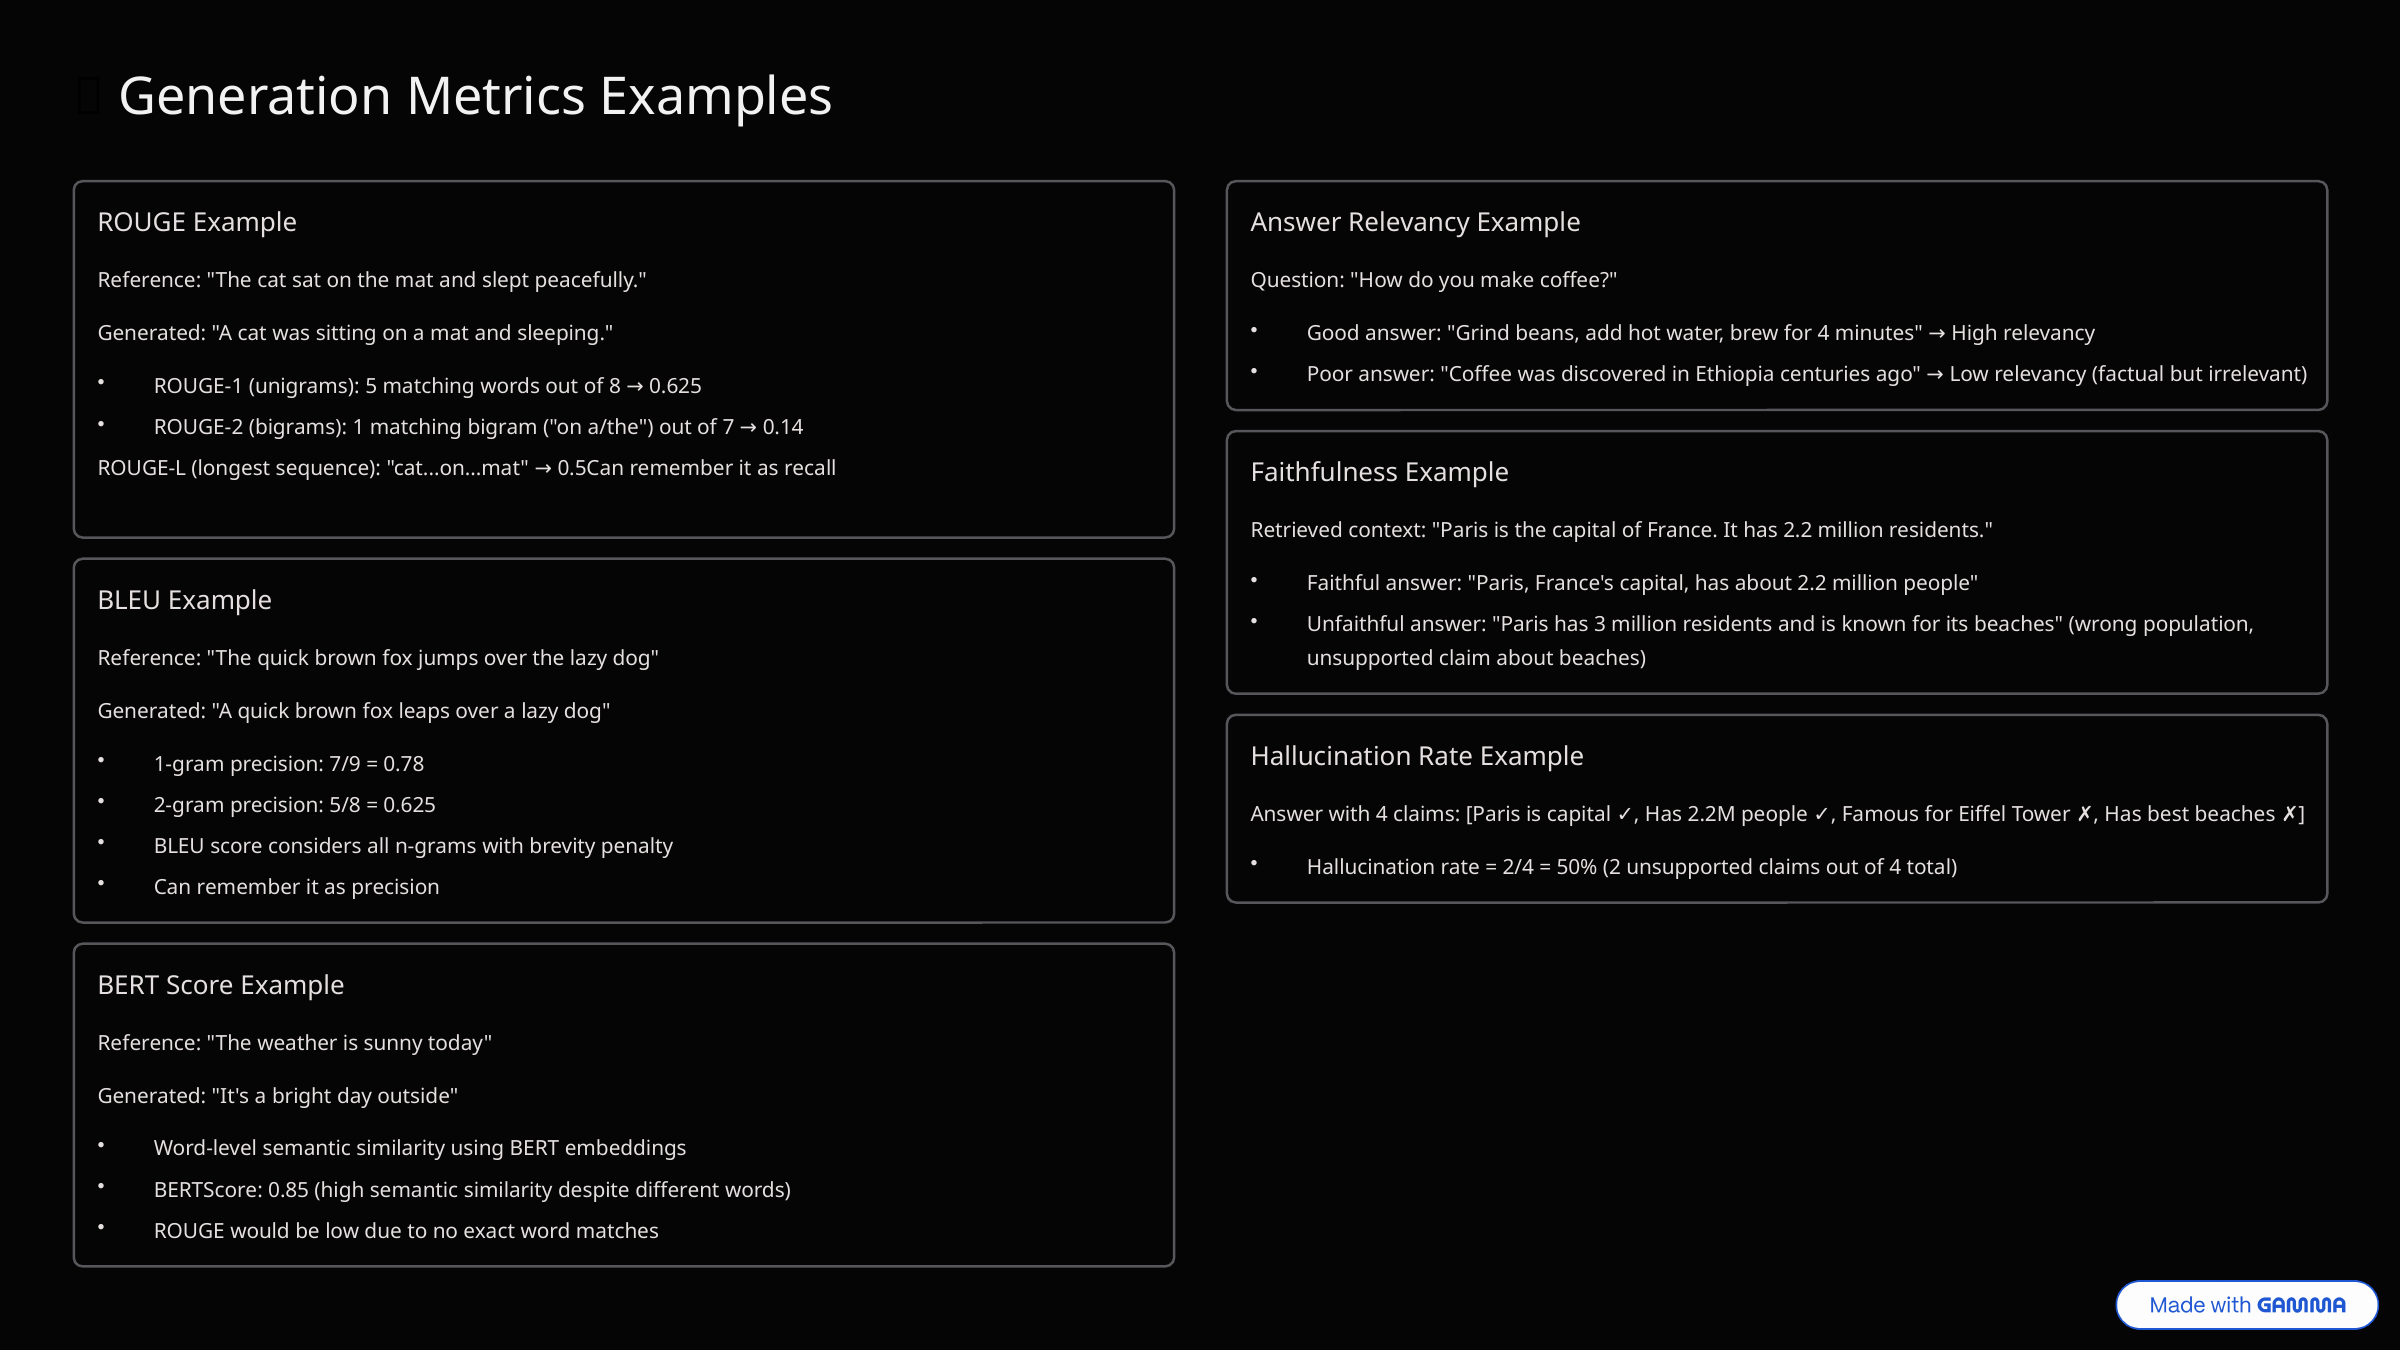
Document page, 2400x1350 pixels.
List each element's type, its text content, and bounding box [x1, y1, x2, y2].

text_box Answer with 4 claims: [Paris is capital ✓, Has 2.2M people ✓, Famous for Eiffel Tower ✗, Has best beaches ✗] [1250, 792, 2304, 827]
text_box ROUGE would be low due to no exact word matches [97, 1208, 1151, 1243]
text_box Reference: "The quick brown fox jumps over the lazy dog" [97, 636, 1151, 671]
text_box BLEU score considers all n-grams with brevity penalty [97, 824, 1151, 858]
text_box Can remember it as precision [97, 865, 1151, 899]
text_box Hallucination rate = 2/4 = 50% (2 unsupported claims out of 4 total) [1250, 845, 2304, 879]
text_box [73, 558, 1175, 923]
text_box 1-gram precision: 7/9 = 0.78 [97, 741, 1151, 776]
text_box ROUGE-L (longest sequence): "cat...on...mat" → 0.5Can remember it as recall [97, 446, 1151, 514]
text_box 📝 Generation Metrics Examples [73, 59, 910, 126]
text_box [1226, 181, 2328, 411]
text_box ROUGE-2 (bigrams): 1 matching bigram ("on a/the") out of 7 → 0.14 [97, 405, 1151, 440]
text_box [1226, 714, 2328, 903]
text_box [73, 943, 1175, 1267]
text_box Faithfulness Example [1250, 454, 1523, 488]
text_box Question: "How do you make coffee?" [1250, 258, 2304, 293]
text_box Generated: "A quick brown fox leaps over a lazy dog" [97, 689, 1151, 723]
text_box Answer Relevancy Example [1250, 204, 1604, 238]
text_box Unfaithful answer: "Paris has 3 million residents and is known for its beaches" (wrong population, unsupported claim about beaches) [1250, 602, 2304, 671]
text_box Poor answer: "Coffee was discovered in Ethiopia centuries ago" → Low relevancy (factual but irrelevant) [1250, 352, 2304, 387]
text_box [1226, 431, 2328, 694]
text_box Good answer: "Grind beans, add hot water, brew for 4 minutes" → High relevancy [1250, 311, 2304, 346]
text_box Generated: "It's a bright day outside" [97, 1073, 1151, 1108]
text_box Hallucination Rate Example [1250, 738, 1605, 772]
text_box Faithful answer: "Paris, France's capital, has about 2.2 million people" [1250, 561, 2304, 596]
picture [2106, 1271, 2389, 1339]
text_box BLEU Example [97, 582, 362, 616]
text_box BERTScore: 0.85 (high semantic similarity despite different words) [97, 1167, 1151, 1202]
text_box Reference: "The cat sat on the mat and slept peacefully." [97, 258, 1151, 293]
text_box ROUGE Example [97, 204, 362, 238]
text_box [73, 181, 1175, 538]
text_box Word-level semantic similarity using BERT embeddings [97, 1126, 1151, 1161]
text_box Reference: "The weather is sunny today" [97, 1021, 1151, 1055]
text_box BERT Score Example [97, 967, 362, 1001]
text_box Generated: "A cat was sitting on a mat and sleeping." [97, 311, 1151, 346]
text_box 2-gram precision: 5/8 = 0.625 [97, 782, 1151, 817]
text_box Retrieved context: "Paris is the capital of France. It has 2.2 million residents." [1250, 508, 2304, 543]
text_box ROUGE-1 (unigrams): 5 matching words out of 8 → 0.625 [97, 364, 1151, 398]
